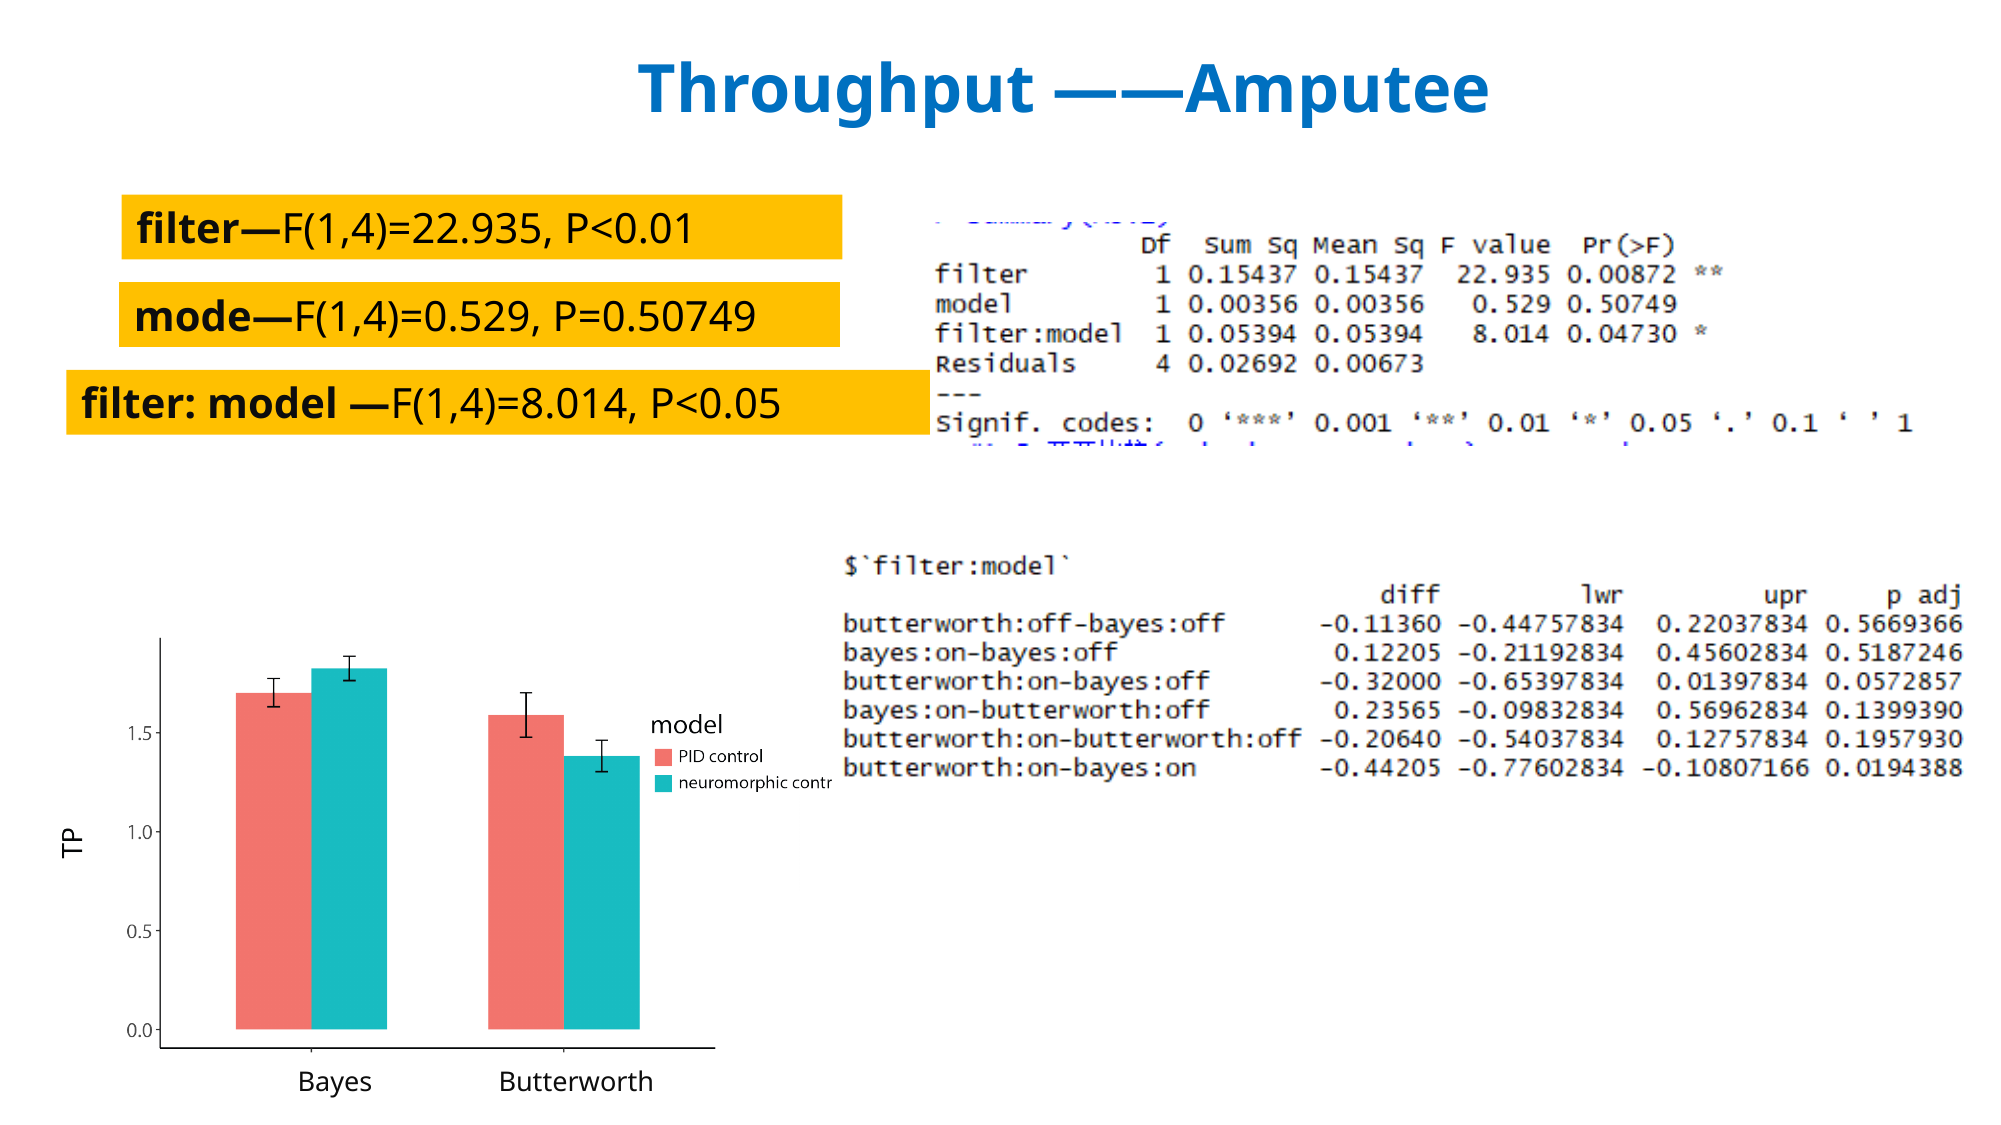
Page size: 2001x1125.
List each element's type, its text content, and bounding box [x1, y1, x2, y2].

text_box Throughput ——Amputee [623, 38, 1554, 134]
picture [57, 550, 1981, 1057]
text_box Bayes Butterworth [282, 1057, 669, 1104]
picture [930, 222, 1954, 446]
text_box filter—F(1,4)=22.935, P<0.01 [121, 194, 843, 260]
text_box mode—F(1,4)=0.529, P=0.50749 [119, 282, 840, 347]
text_box filter: model —F(1,4)=8.014, P<0.05 [66, 369, 930, 435]
